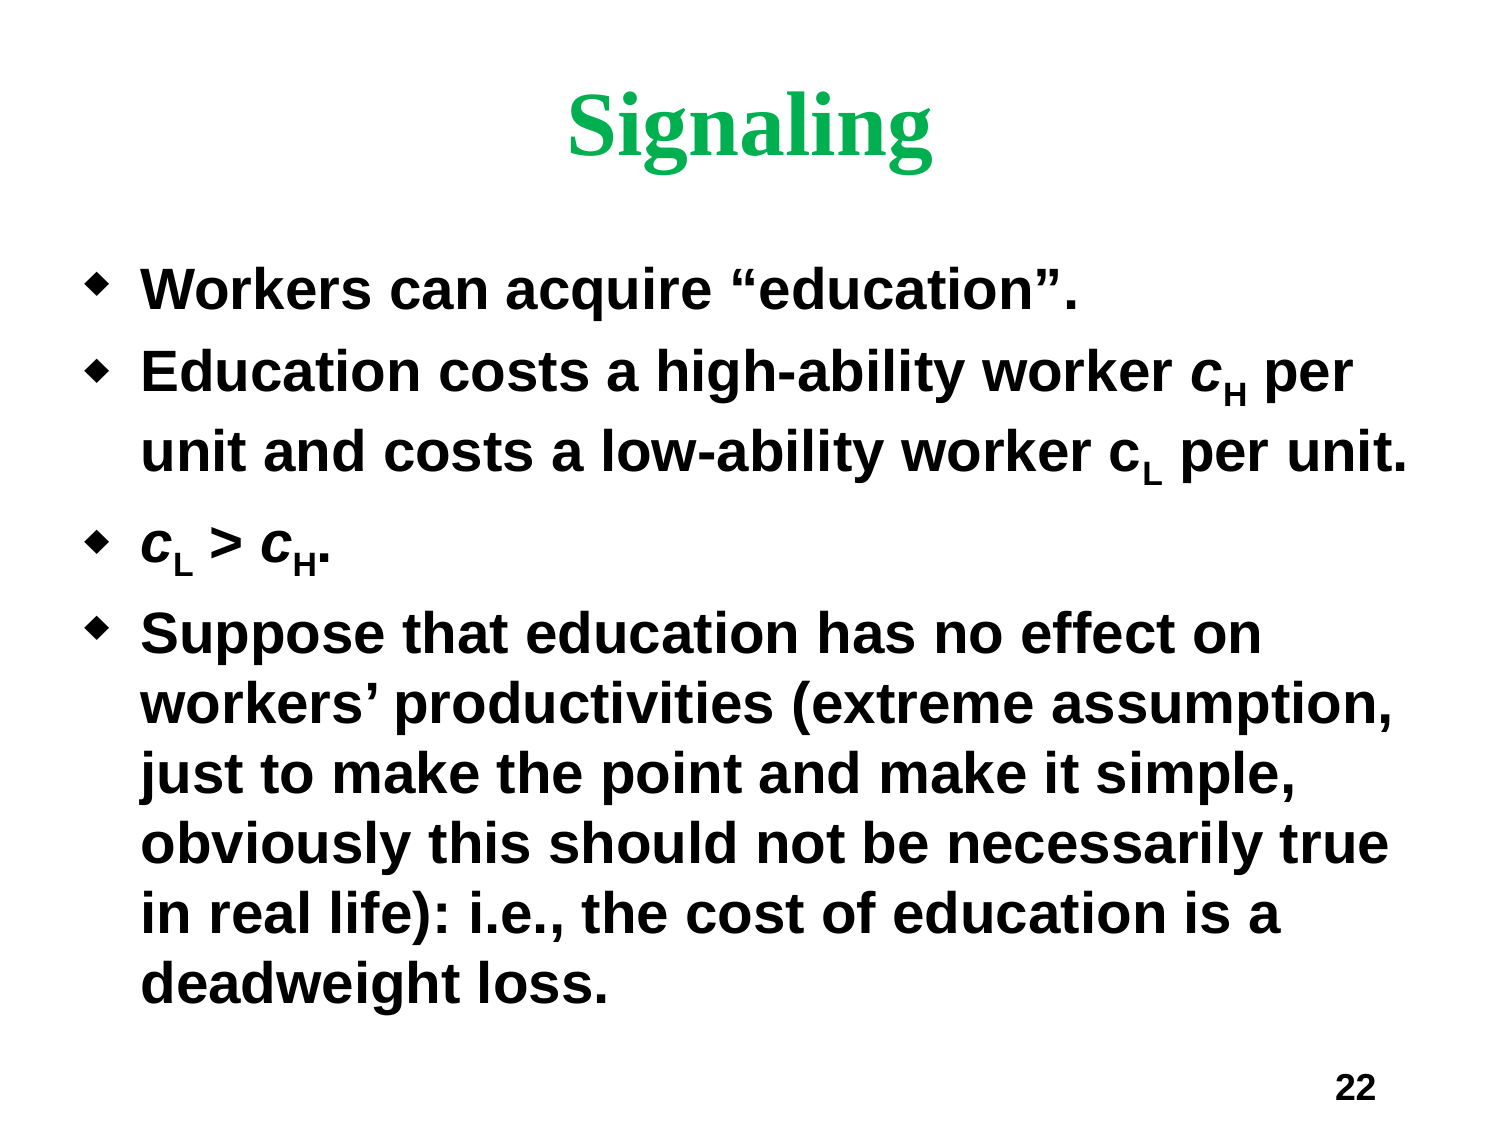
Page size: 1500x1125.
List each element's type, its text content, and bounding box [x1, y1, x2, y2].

title Signaling [0, 0, 1500, 238]
list Workers can acquire “education”. Education costs a high-ability worker cH per unit and costs a low-ability worker cL per unit. cL > cH. Suppose that education has no effect on workers’ productivities (extreme assumption, just to make the point and make it simple, obviously this should not be necessarily true in real life): i.e., the cost of education is a deadweight loss. [68, 243, 1430, 926]
